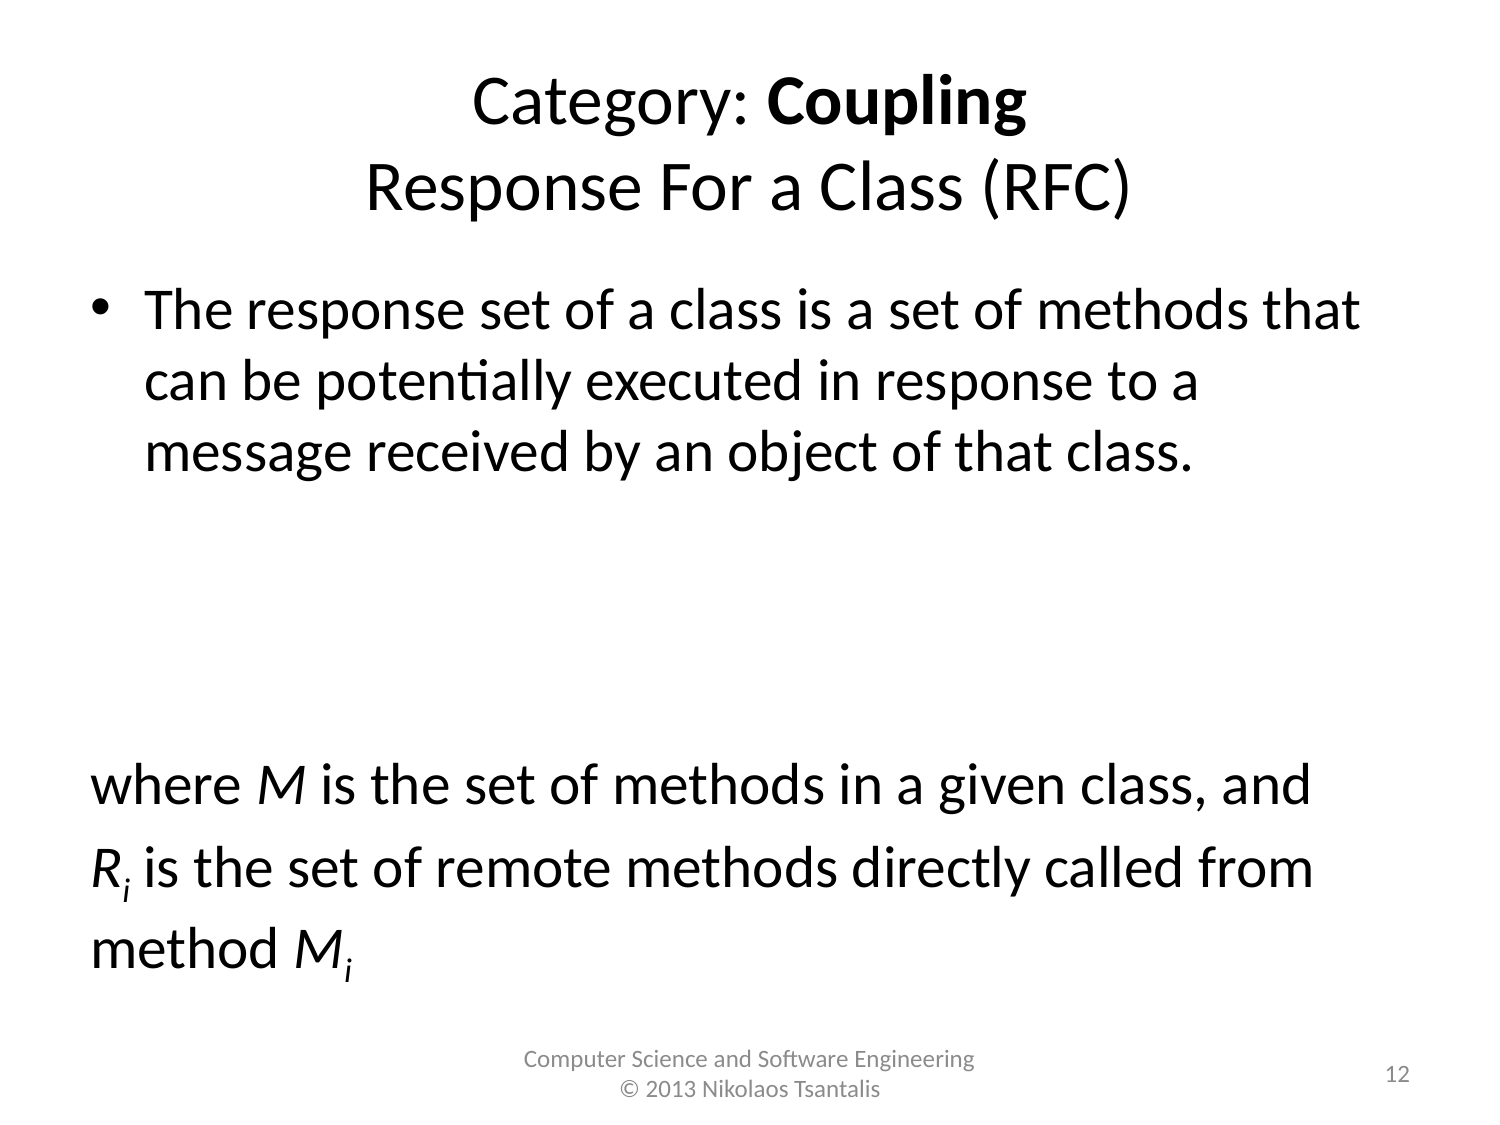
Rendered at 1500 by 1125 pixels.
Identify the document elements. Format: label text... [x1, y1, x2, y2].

slide_number 12 [1074, 1042, 1425, 1103]
title Category: Coupling Response For a Class (RFC) [75, 45, 1425, 233]
